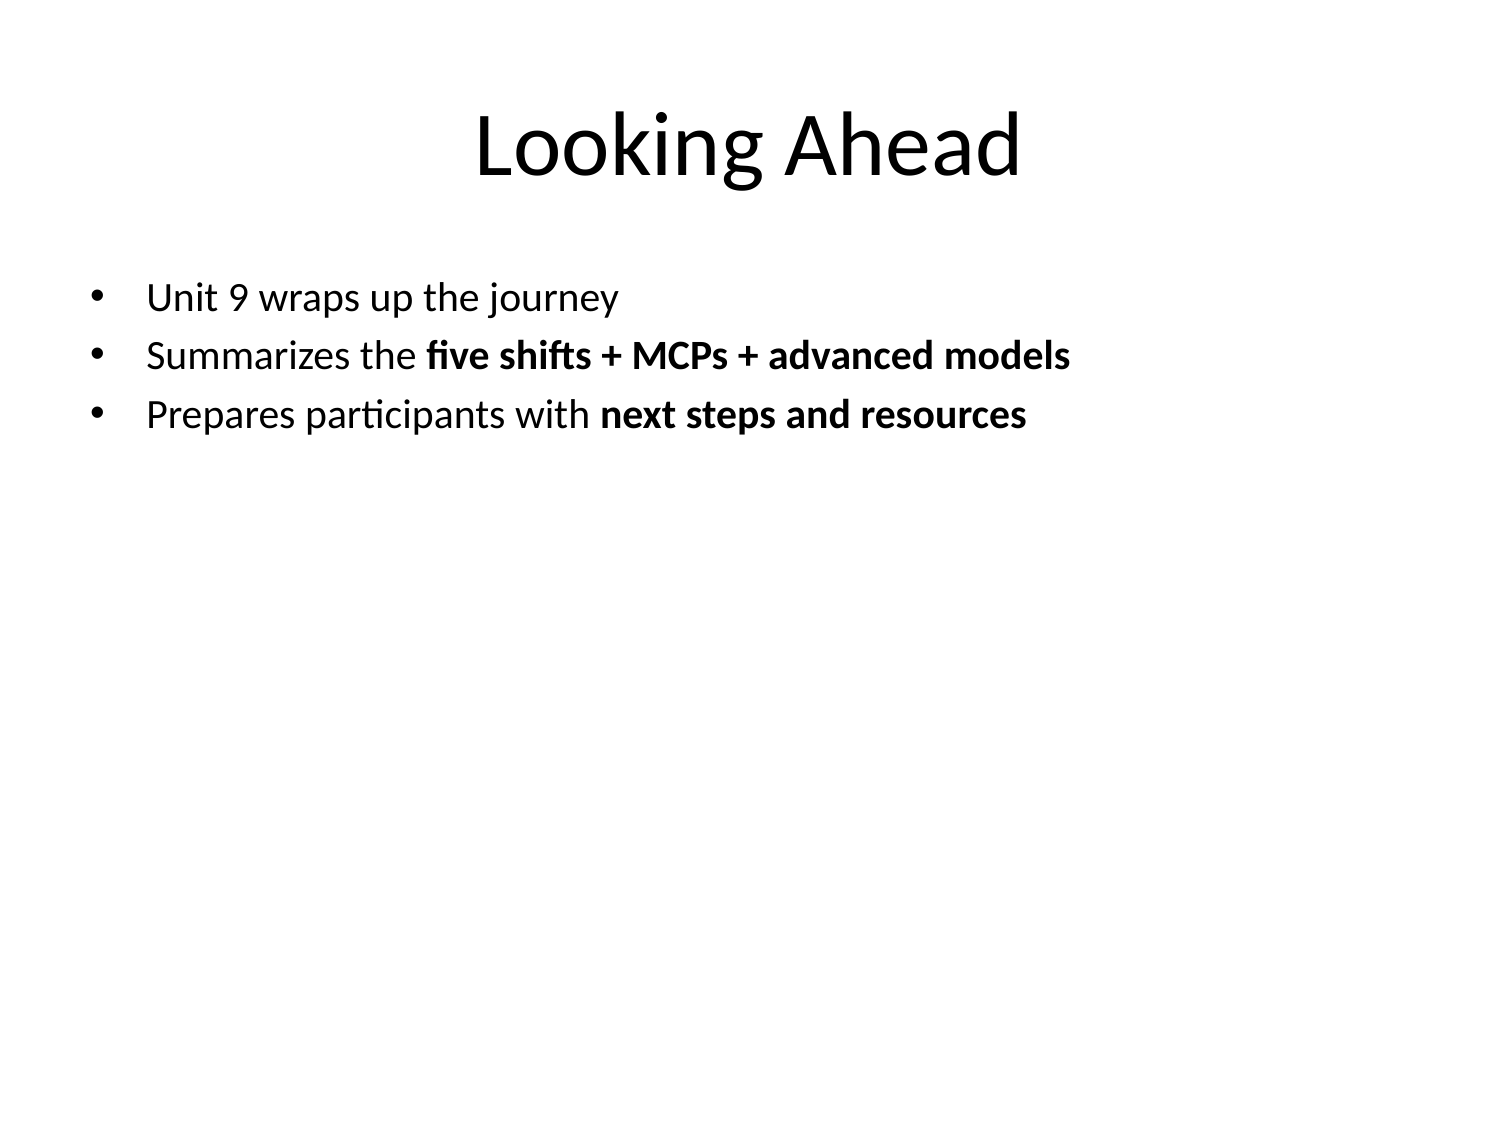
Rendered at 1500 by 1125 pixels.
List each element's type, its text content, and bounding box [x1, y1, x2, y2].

list Unit 9 wraps up the journey Summarizes the five shifts + MCPs + advanced models Prepares participants with next steps and resources [75, 262, 1425, 1005]
title Looking Ahead [75, 45, 1425, 233]
